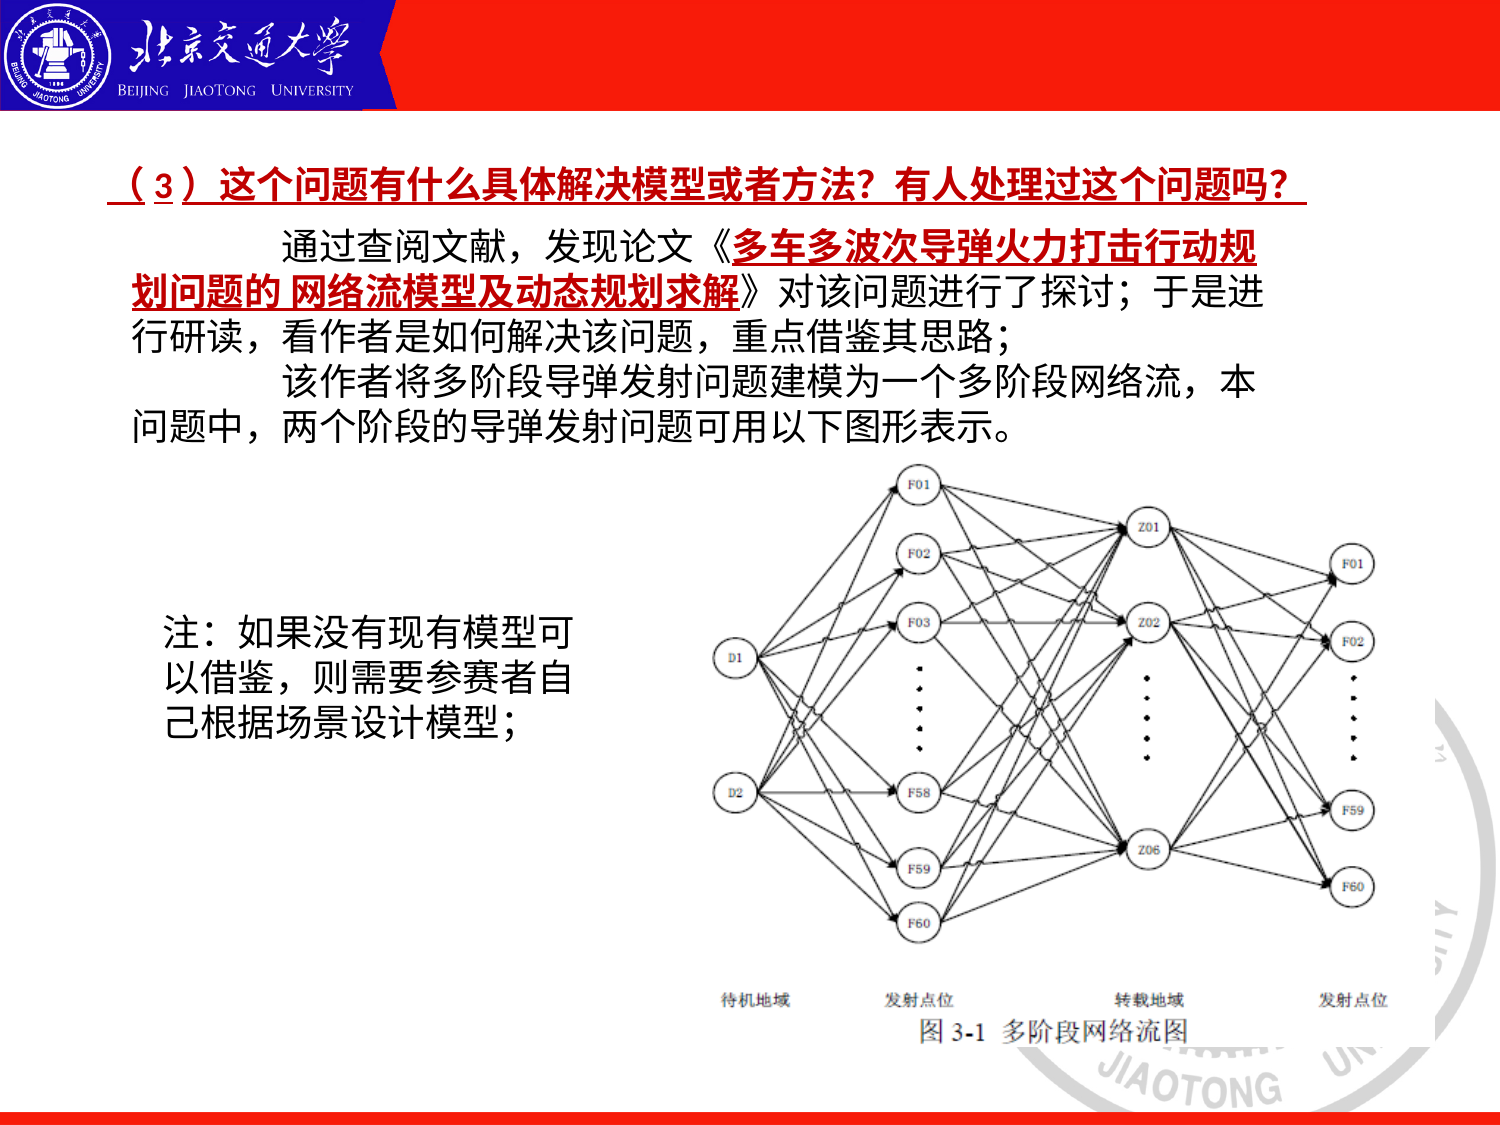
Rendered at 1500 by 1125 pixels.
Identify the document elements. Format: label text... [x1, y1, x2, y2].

text_box （3）这个问题有什么具体解决模型或者方法？有人处理过这个问题吗？ [92, 154, 1435, 214]
text_box 通过查阅文献，发现论文《多车多波次导弹火力打击行动规划问题的 网络流模型及动态规划求解》对该问题进行了探讨；于是进行研读，看作者是如何解决该问题，重点借鉴其思路； 该作者将多阶段导弹发射问题建模为一个多阶段网络流，本问题中，两个阶段的导弹发射问题可用以下图形表示。 [117, 215, 1308, 456]
text_box 注：如果没有现有模型可以借鉴，则需要参赛者自己根据场景设计模型； [147, 602, 612, 752]
picture [0, 0, 1500, 1125]
